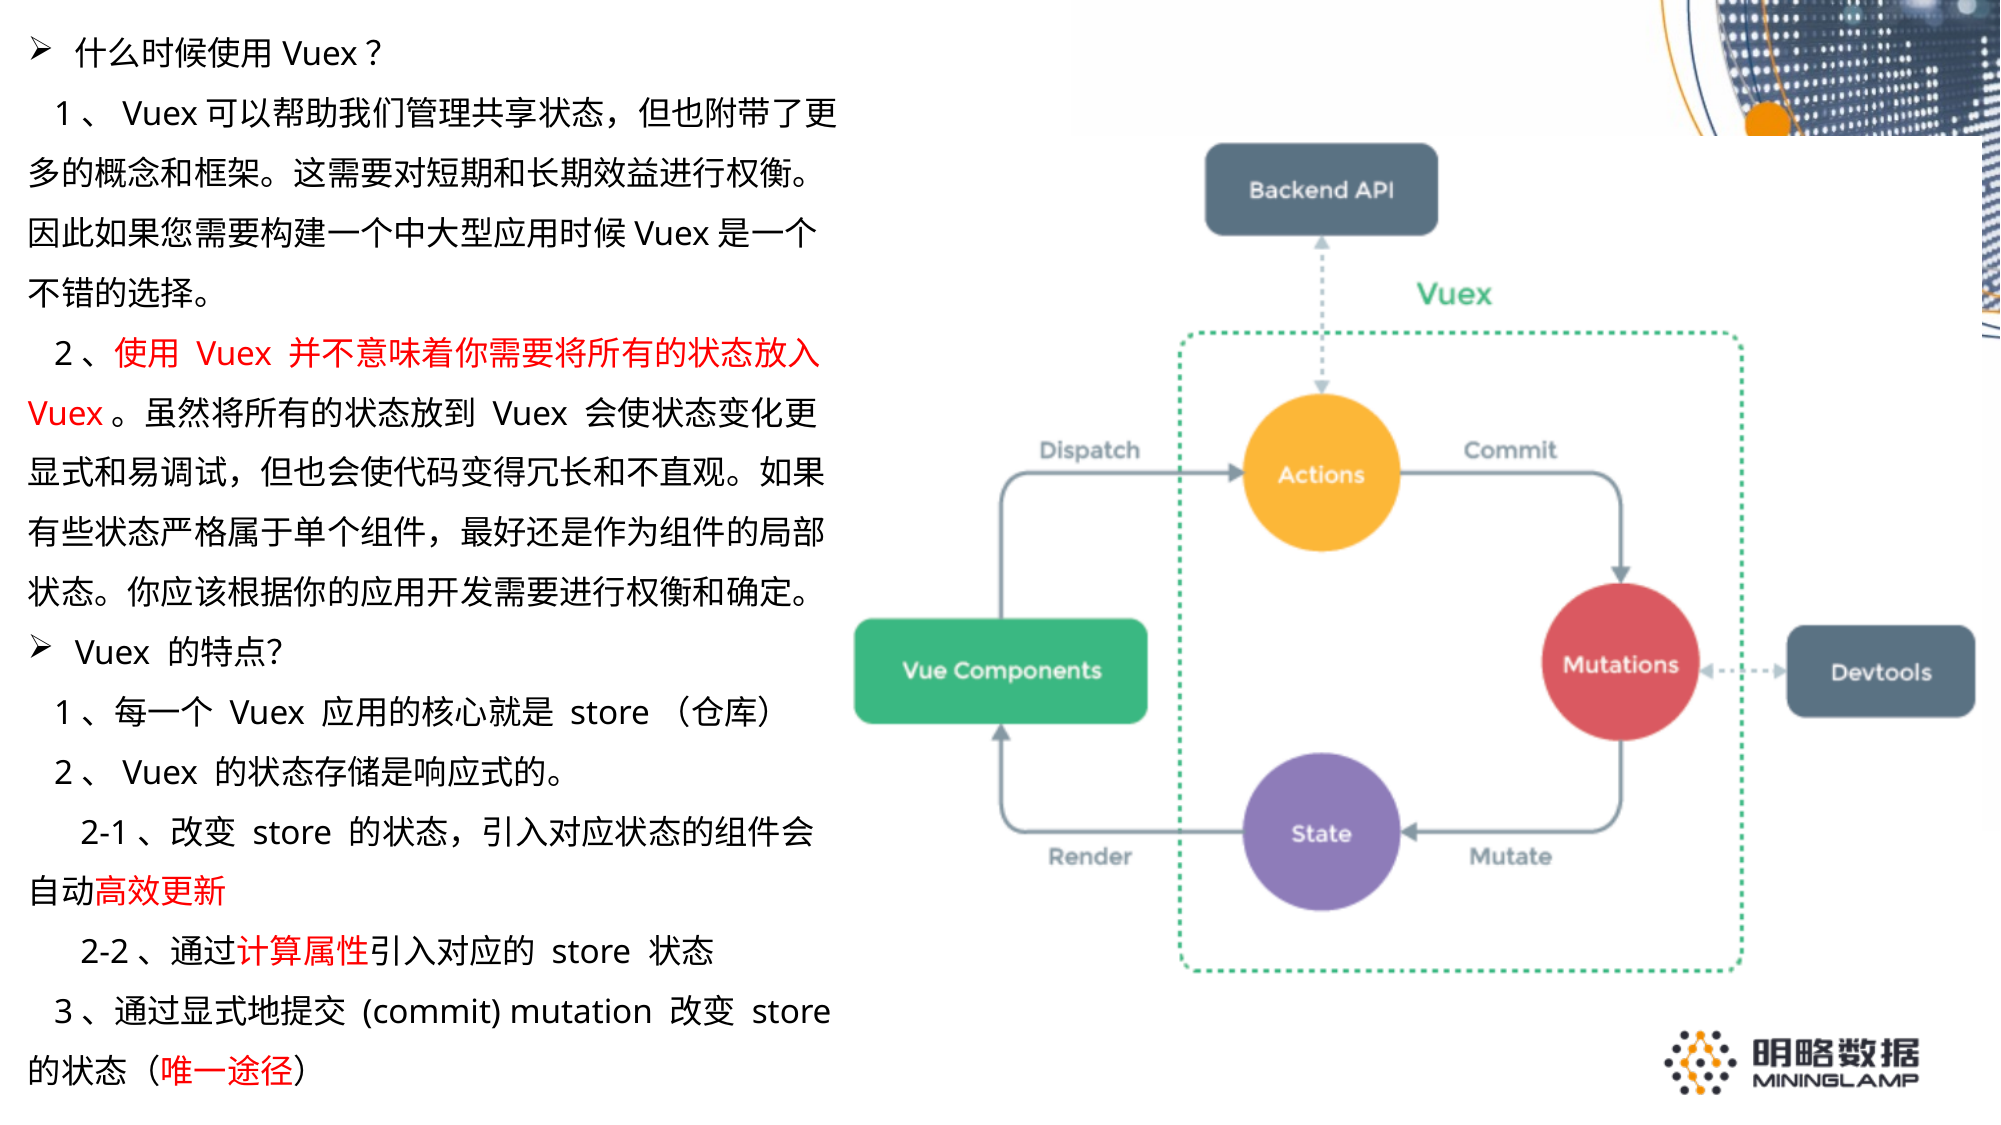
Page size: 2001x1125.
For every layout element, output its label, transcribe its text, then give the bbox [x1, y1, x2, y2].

text_box 什么时候使用Vuex？ 1、Vuex可以帮助我们管理共享状态，但也附带了更多的概念和框架。这需要对短期和长期效益进行权衡。因此如果您需要构建一个中大型应用时候Vuex是一个不错的选择。 2、使用 Vuex 并不意味着你需要将所有的状态放入 Vuex。虽然将所有的状态放到 Vuex 会使状态变化更显式和易调试，但也会使代码变得冗长和不直观。如果有些状态严格属于单个组件，最好还是作为组件的局部状态。你应该根据你的应用开发需要进行权衡和确定。 Vuex 的特点？ 1、每一个 Vuex 应用的核心就是 store（仓库） 2、Vuex 的状态存储是响应式的。 2-1、改变 store 的状态，引入对应状态的组件会自动高效更新 2-2、通过计算属性引入对应的 store 状态 3、通过显式地提交 (commit) mutation 改变 store 的状态（唯一途径） [20, 4, 849, 1098]
picture [1649, 1014, 1942, 1111]
picture [848, 0, 2000, 989]
